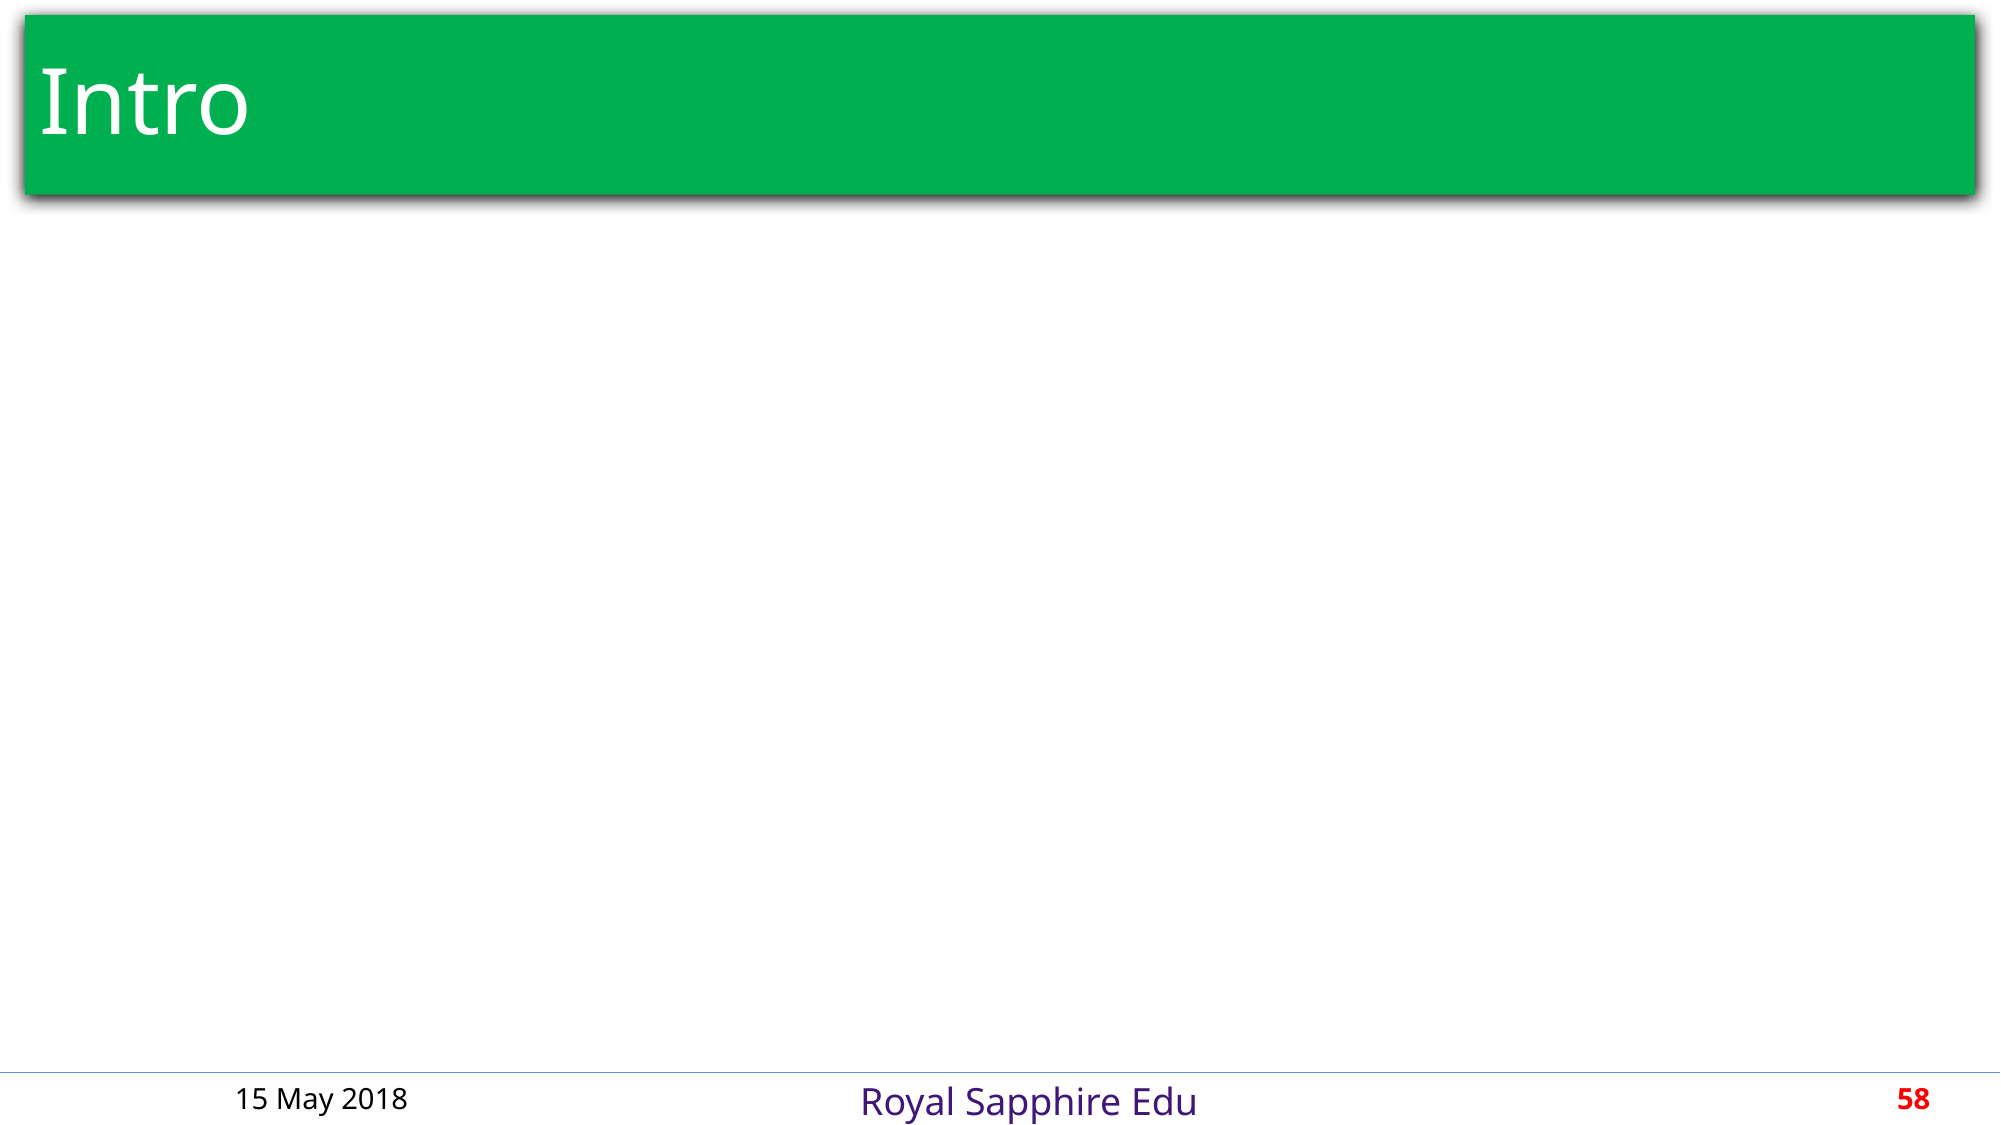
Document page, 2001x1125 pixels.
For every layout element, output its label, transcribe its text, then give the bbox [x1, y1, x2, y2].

title Intro [24, 14, 1975, 195]
slide_number 58 [1495, 1072, 1946, 1115]
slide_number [220, 1072, 671, 1115]
